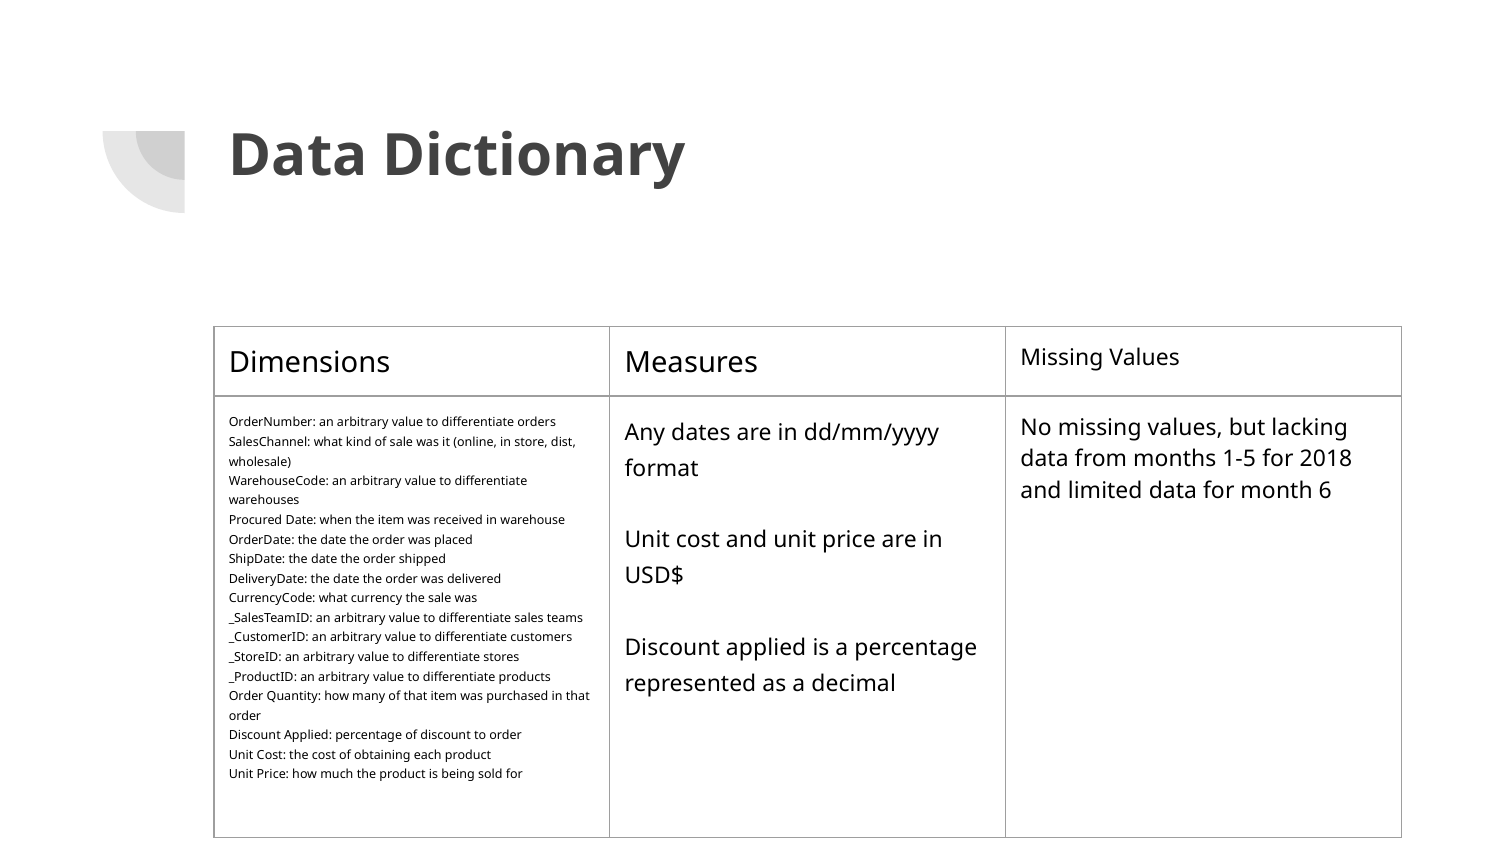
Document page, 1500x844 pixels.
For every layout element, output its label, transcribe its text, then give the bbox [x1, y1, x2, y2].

table_header Dimensions [215, 327, 609, 395]
table_header Missing Values [1006, 327, 1401, 395]
table_cell OrderNumber: an arbitrary value to differentiate orders SalesChannel: what kind of sale was it (online, in store, dist, wholesale) WarehouseCode: an arbitrary value to differentiate warehouses Procured Date: when the item was received in warehouse OrderDate: the date the order was placed ShipDate: the date the order shipped DeliveryDate: the date the order was delivered CurrencyCode: what currency the sale was _SalesTeamID: an arbitrary value to differentiate sales teams _CustomerID: an arbitrary value to differentiate customers _StoreID: an arbitrary value to differentiate stores _ProductID: an arbitrary value to differentiate products Order Quantity: how many of that item was purchased in that order Discount Applied: percentage of discount to order Unit Cost: the cost of obtaining each product Unit Price: how much the product is being sold for [215, 397, 609, 837]
table_cell Any dates are in dd/mm/yyyy format Unit cost and unit price are in USD$ Discount applied is a percentage represented as a decimal [610, 397, 1005, 837]
table_header Measures [610, 327, 1005, 395]
title Data Dictionary [213, 98, 1368, 263]
table_cell No missing values, but lacking data from months 1-5 for 2018 and limited data for month 6 [1006, 397, 1401, 837]
